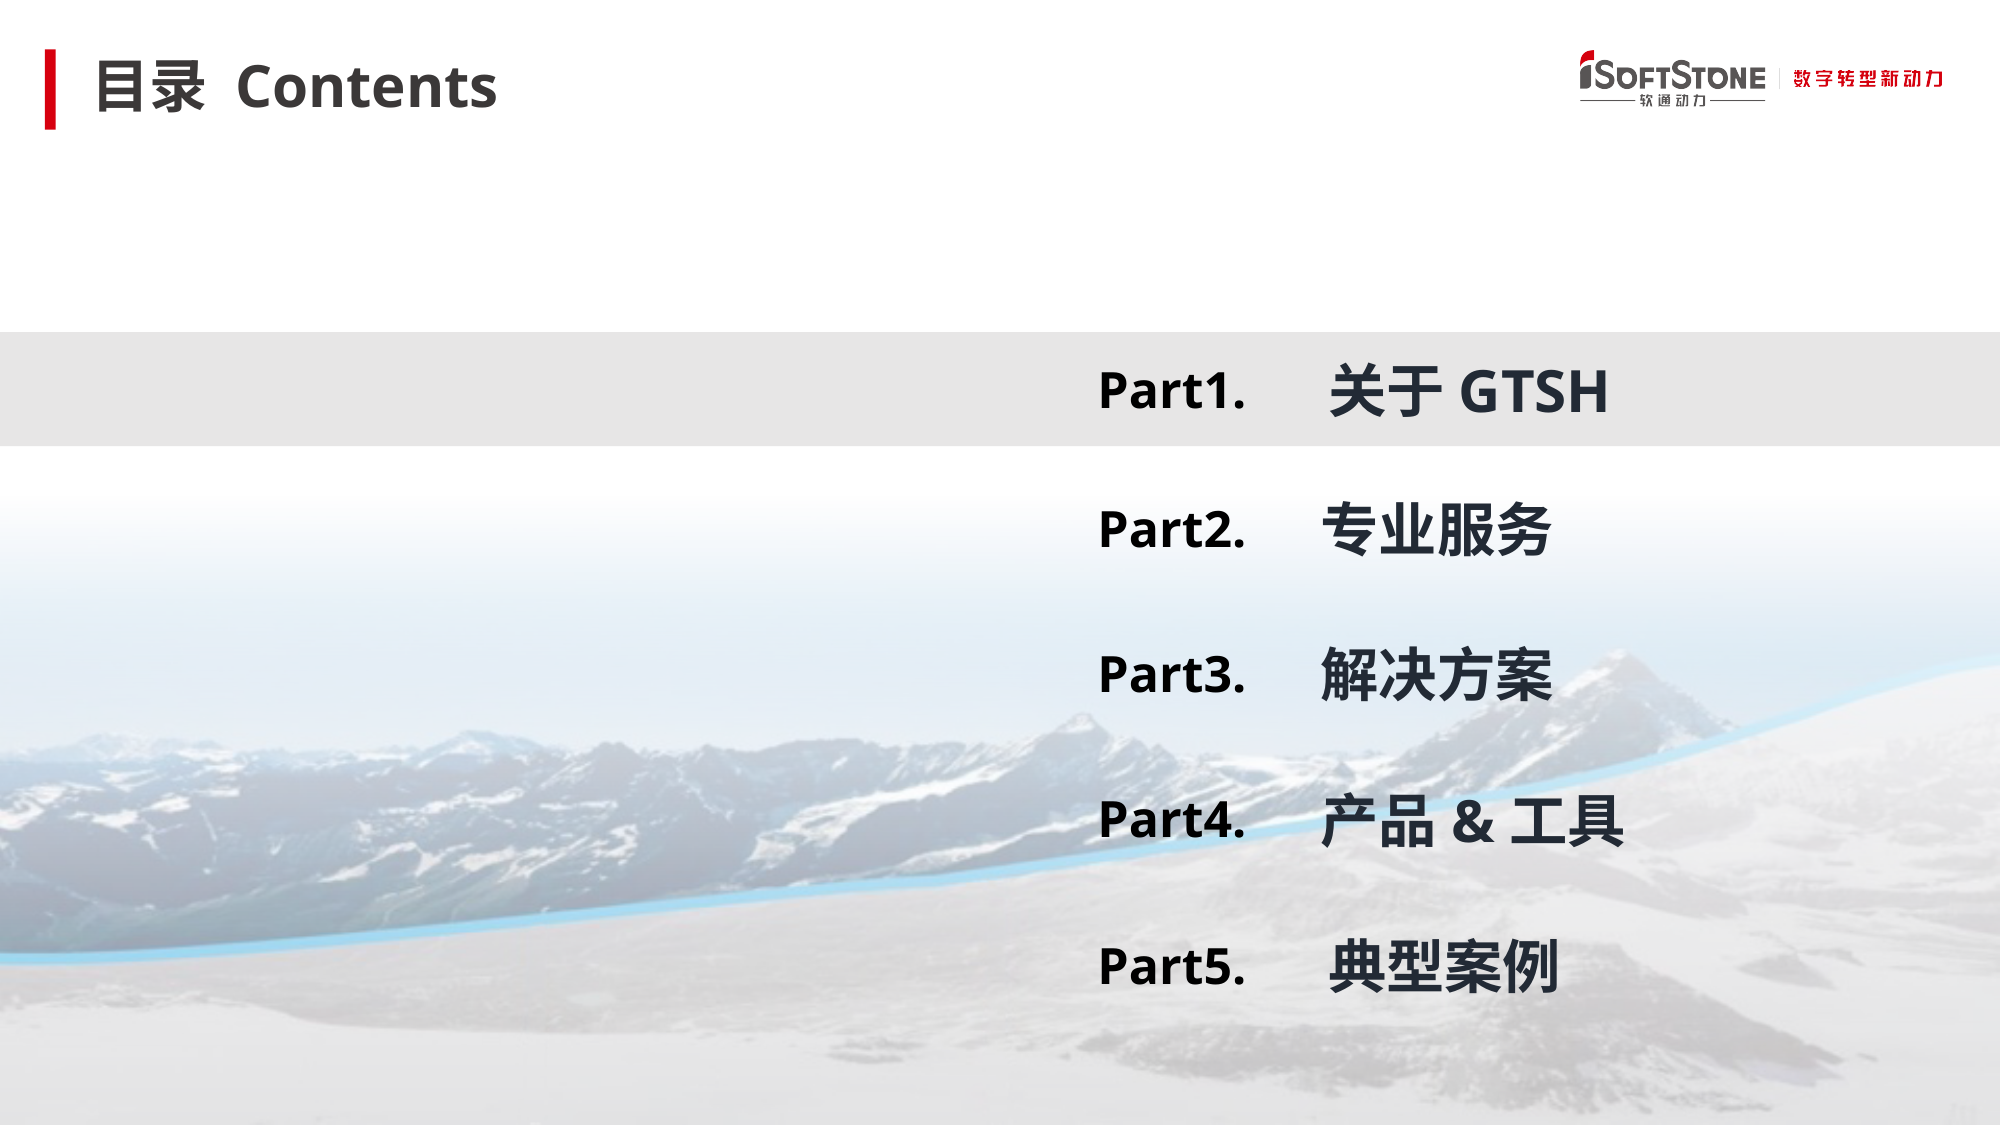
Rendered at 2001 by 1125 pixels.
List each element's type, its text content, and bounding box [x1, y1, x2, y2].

text_box Part5. [1082, 926, 1262, 1002]
text_box Part4. [1082, 780, 1262, 856]
text_box 关于GTSH [1313, 346, 1773, 432]
picture [1580, 50, 1942, 107]
text_box 解决方案 [1306, 630, 1804, 716]
text_box 产品&工具 [1306, 776, 1804, 862]
text_box 专业服务 [1306, 485, 1819, 571]
text_box [0, 331, 2000, 447]
text_box Part3. [1082, 635, 1262, 711]
title 目录 Contents [76, 39, 1057, 139]
text_box Part2. [1082, 490, 1262, 566]
text_box 典型案例 [1313, 922, 1612, 1008]
text_box Part1. [1082, 351, 1262, 426]
